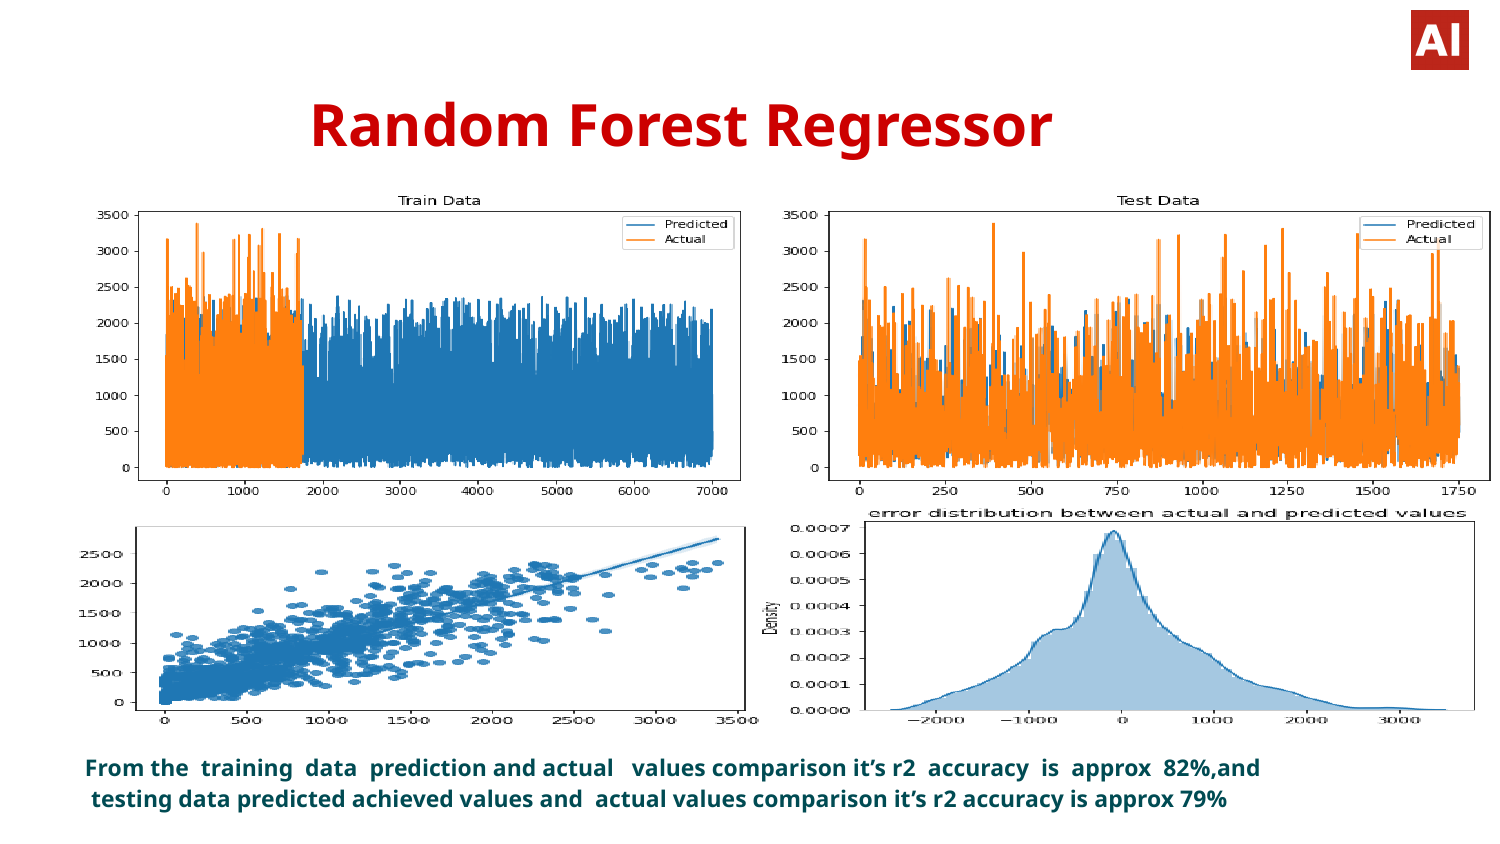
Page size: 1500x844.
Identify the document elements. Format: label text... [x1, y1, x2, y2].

title Random Forest Regressor [51, 72, 1449, 167]
picture [64, 188, 1500, 731]
list From the training data prediction and actual values comparison it’s r2 accuracy is approx 82%,and testing data predicted achieved values and actual values comparison it’s r2 accuracy is approx 79% [51, 189, 1457, 830]
picture [1411, 10, 1469, 70]
